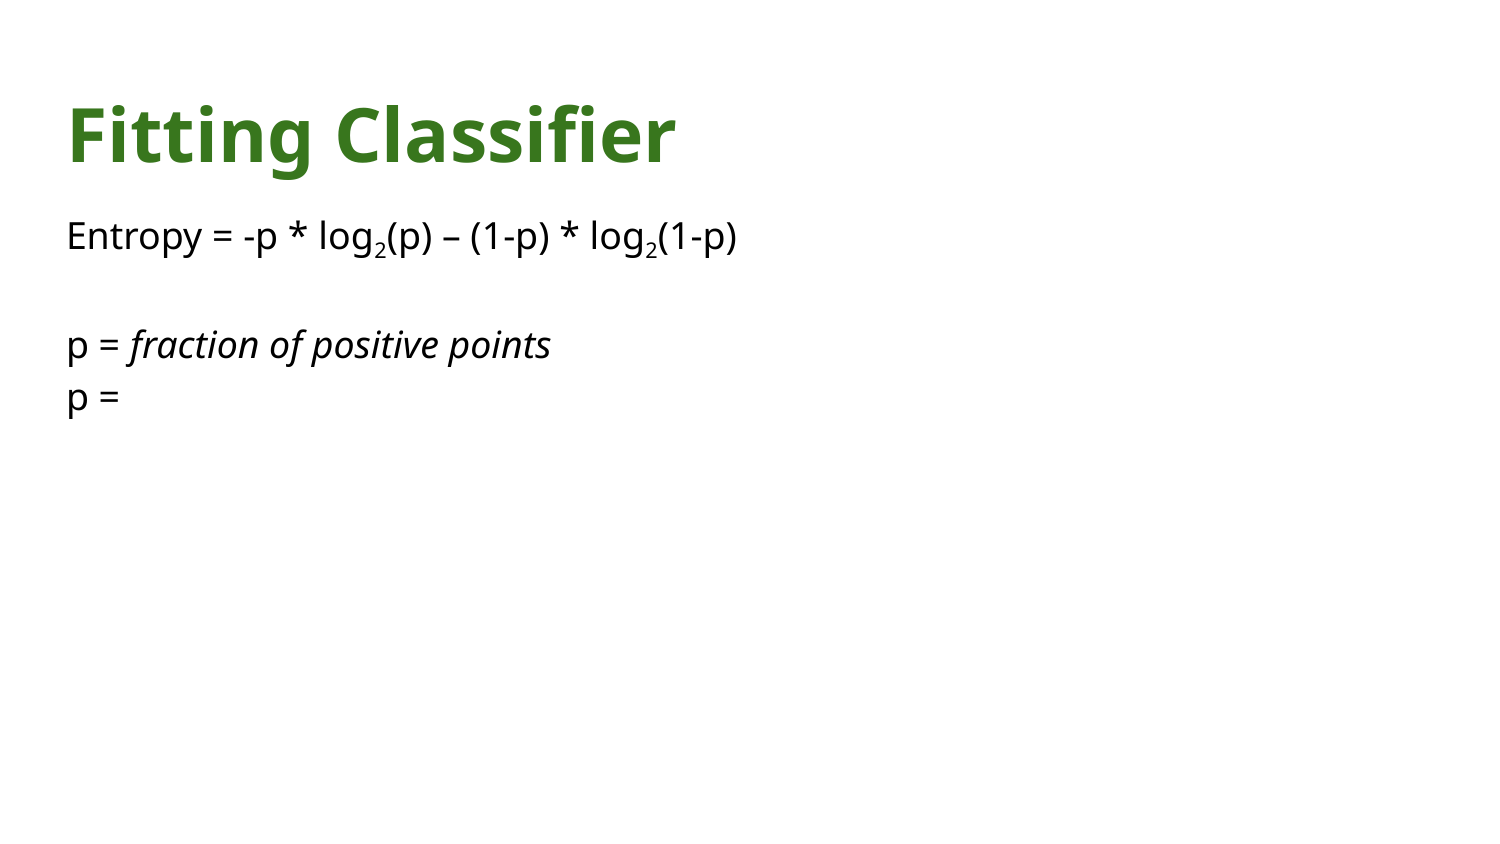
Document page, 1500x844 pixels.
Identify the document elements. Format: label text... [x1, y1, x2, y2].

title Fitting Classifier [51, 72, 1449, 167]
